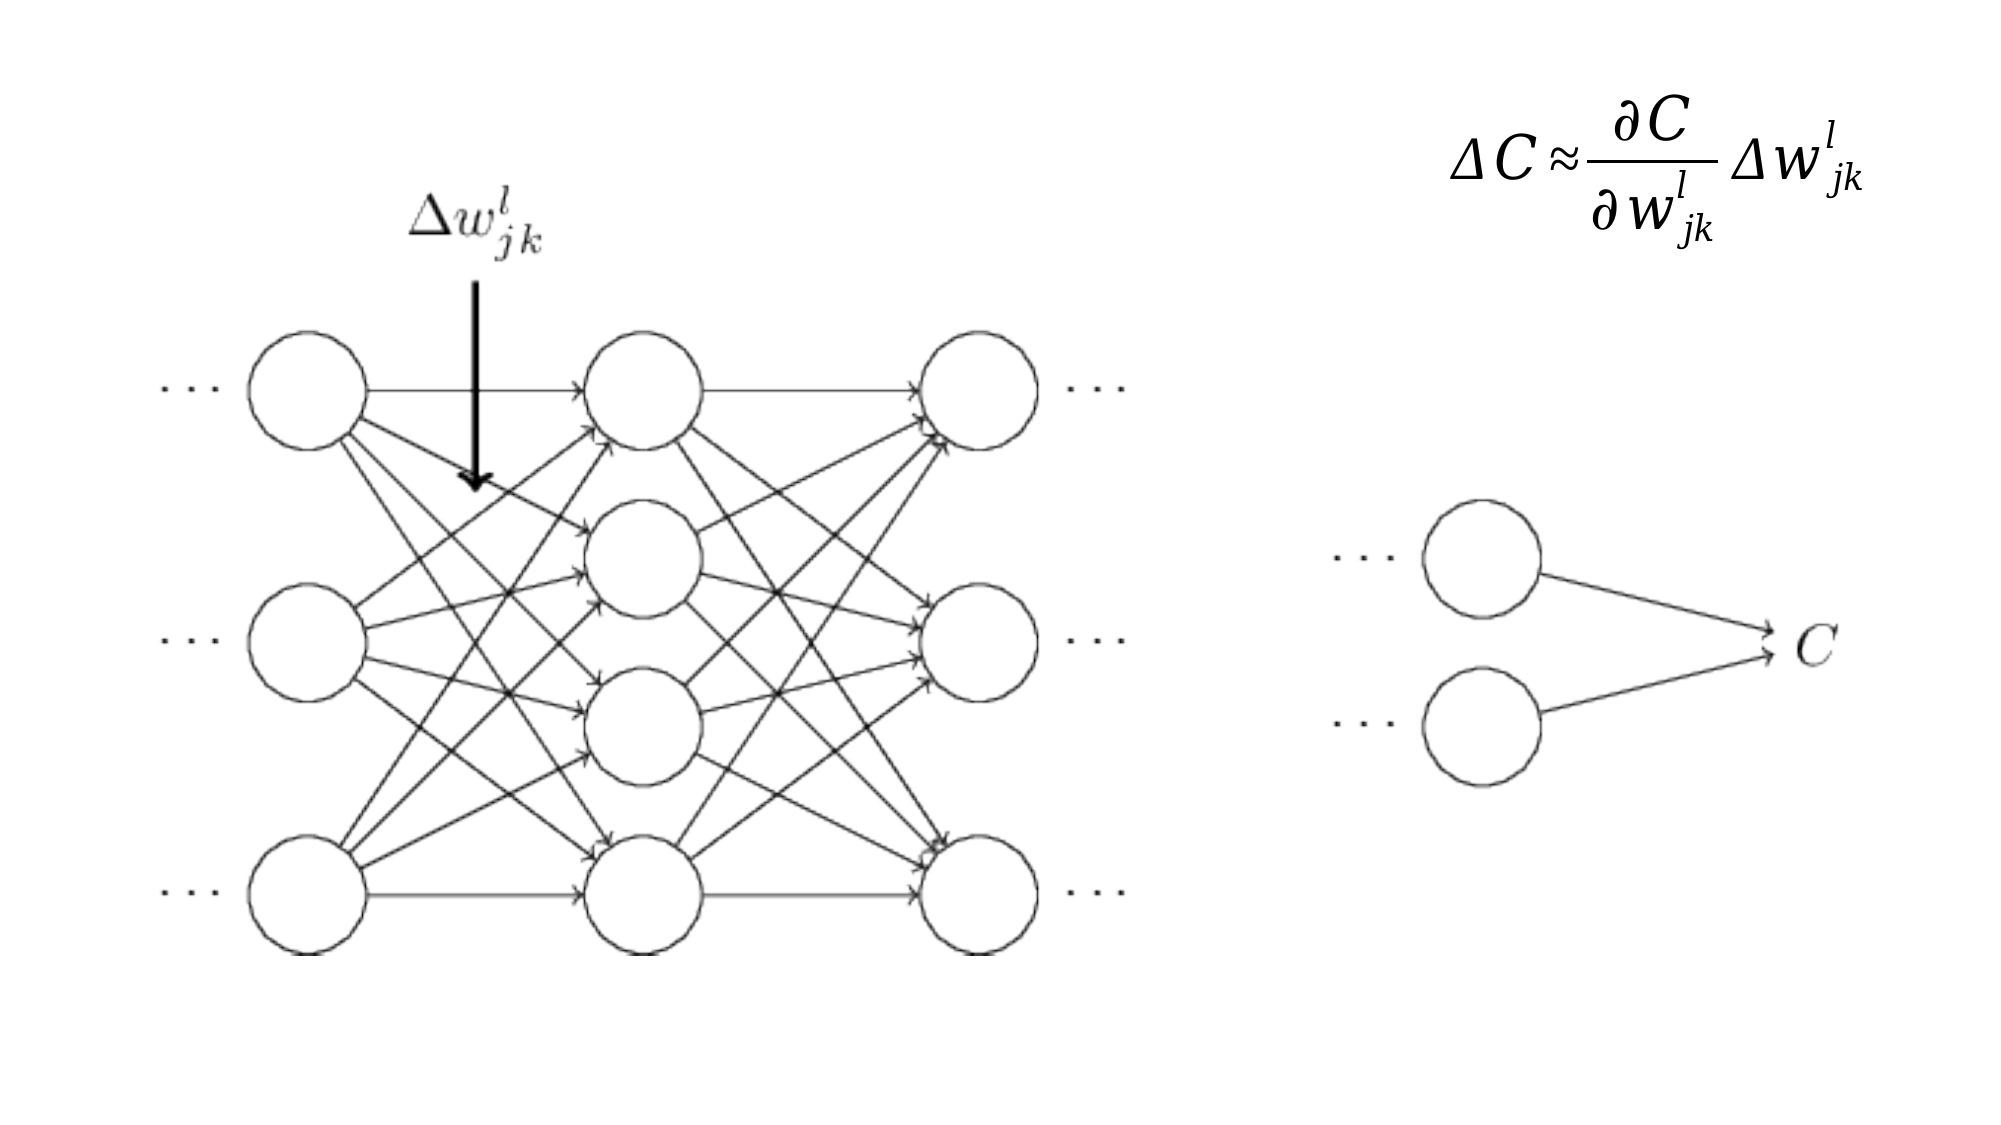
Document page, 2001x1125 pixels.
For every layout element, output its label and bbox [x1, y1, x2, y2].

picture [137, 168, 1863, 956]
